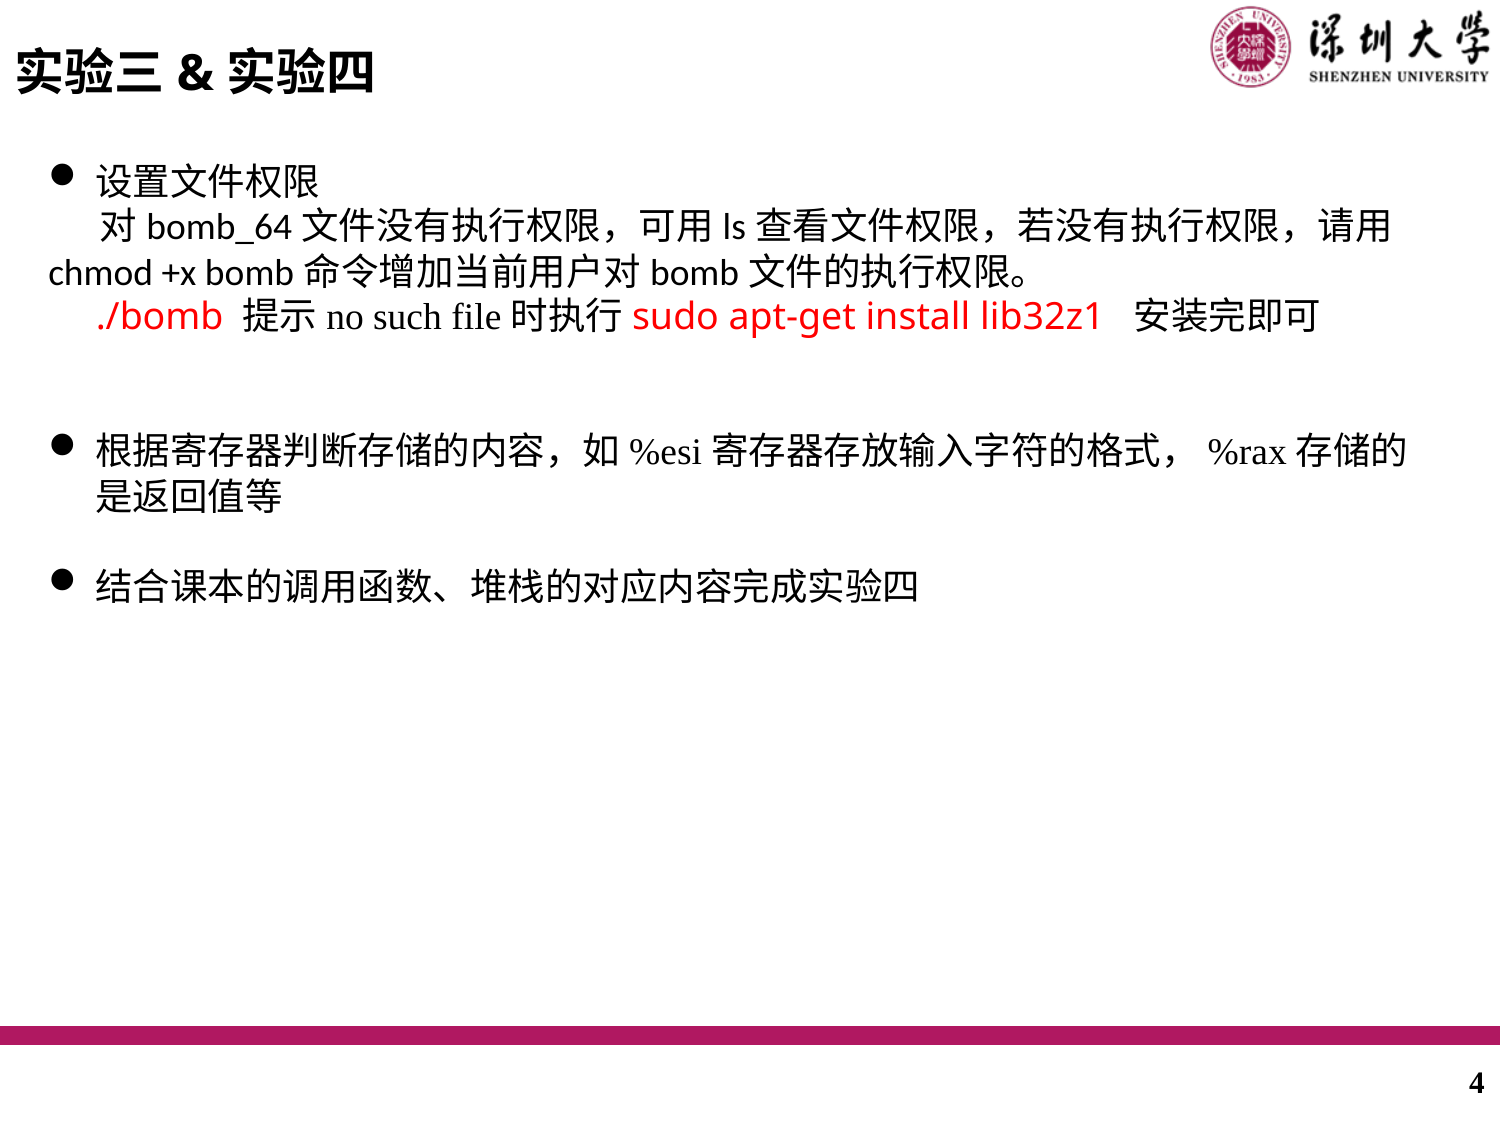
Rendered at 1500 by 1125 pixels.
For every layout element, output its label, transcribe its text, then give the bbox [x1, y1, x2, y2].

picture [1184, 0, 1500, 98]
text_box 实验三&实验四 [0, 32, 1136, 108]
picture [0, 1026, 1500, 1045]
slide_number 4 [1162, 1050, 1500, 1111]
text_box 设置文件权限 对bomb_64文件没有执行权限，可用ls查看文件权限，若没有执行权限，请用chmod +x bomb命令增加当前用户对bomb文件的执行权限。 ./bomb 提示no such file时执行sudo apt-get install lib32z1 安装完即可 根据寄存器判断存储的内容，如%esi寄存器存放输入字符的格式，%rax存储的是返回值等 结合课本的调用函数、堆栈的对应内容完成实验四 [33, 150, 1430, 660]
